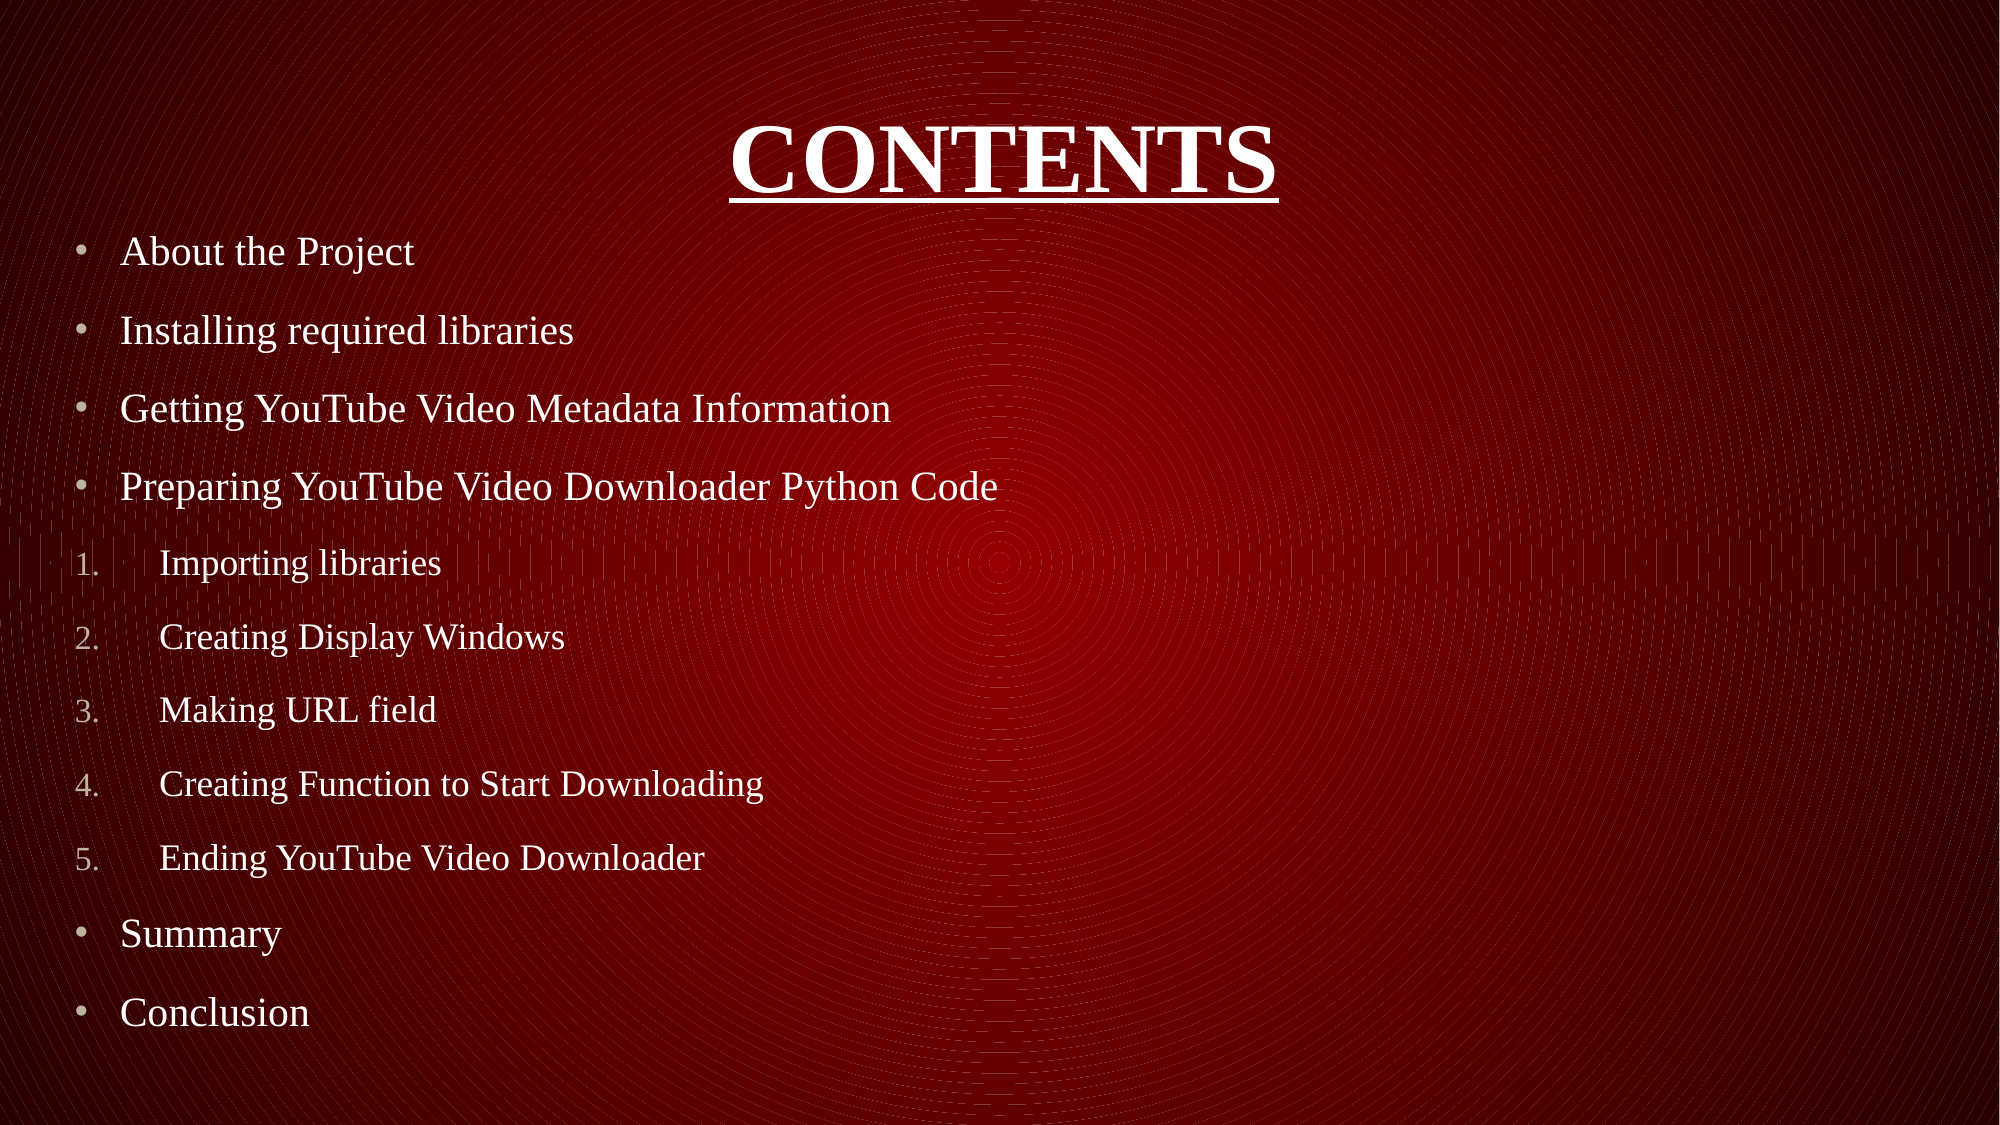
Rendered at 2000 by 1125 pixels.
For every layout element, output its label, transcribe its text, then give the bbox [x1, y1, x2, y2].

title CONTENTS [154, 89, 1854, 220]
list About the Project Installing required libraries Getting YouTube Video Metadata Information Preparing YouTube Video Downloader Python Code Importing libraries Creating Display Windows Making URL field Creating Function to Start Downloading Ending YouTube Video Downloader Summary Conclusion [54, 219, 1850, 1094]
